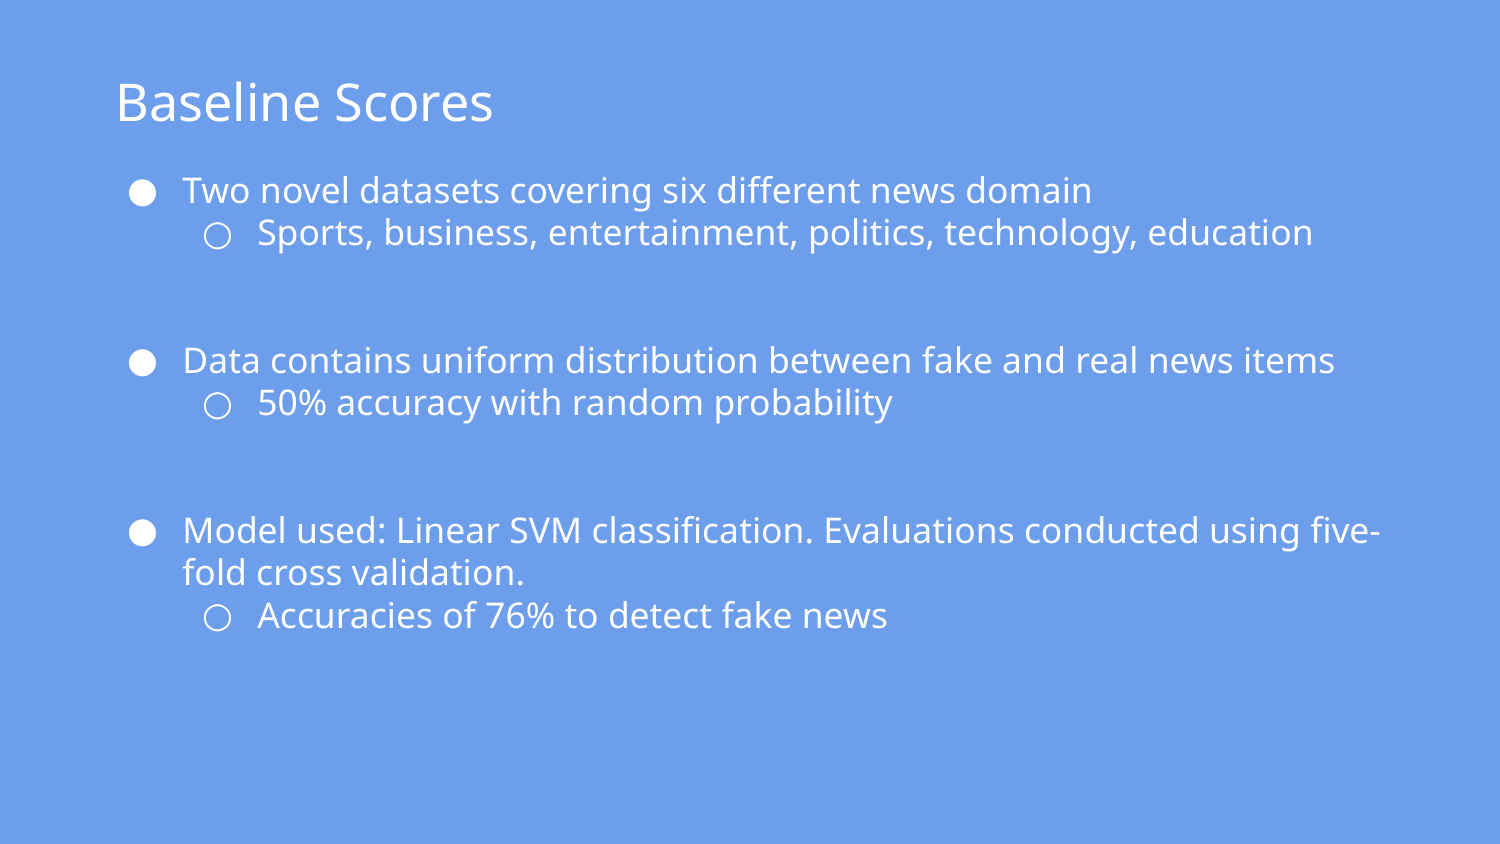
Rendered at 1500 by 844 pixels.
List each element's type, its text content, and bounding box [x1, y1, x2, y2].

title Baseline Scores [100, 44, 1098, 156]
title Two novel datasets covering six different news domain Sports, business, entertainment, politics, technology, education Data contains uniform distribution between fake and real news items 50% accuracy with random probability Model used: Linear SVM classification. Evaluations conducted using five-fold cross validation. Accuracies of 76% to detect fake news [92, 156, 1408, 689]
